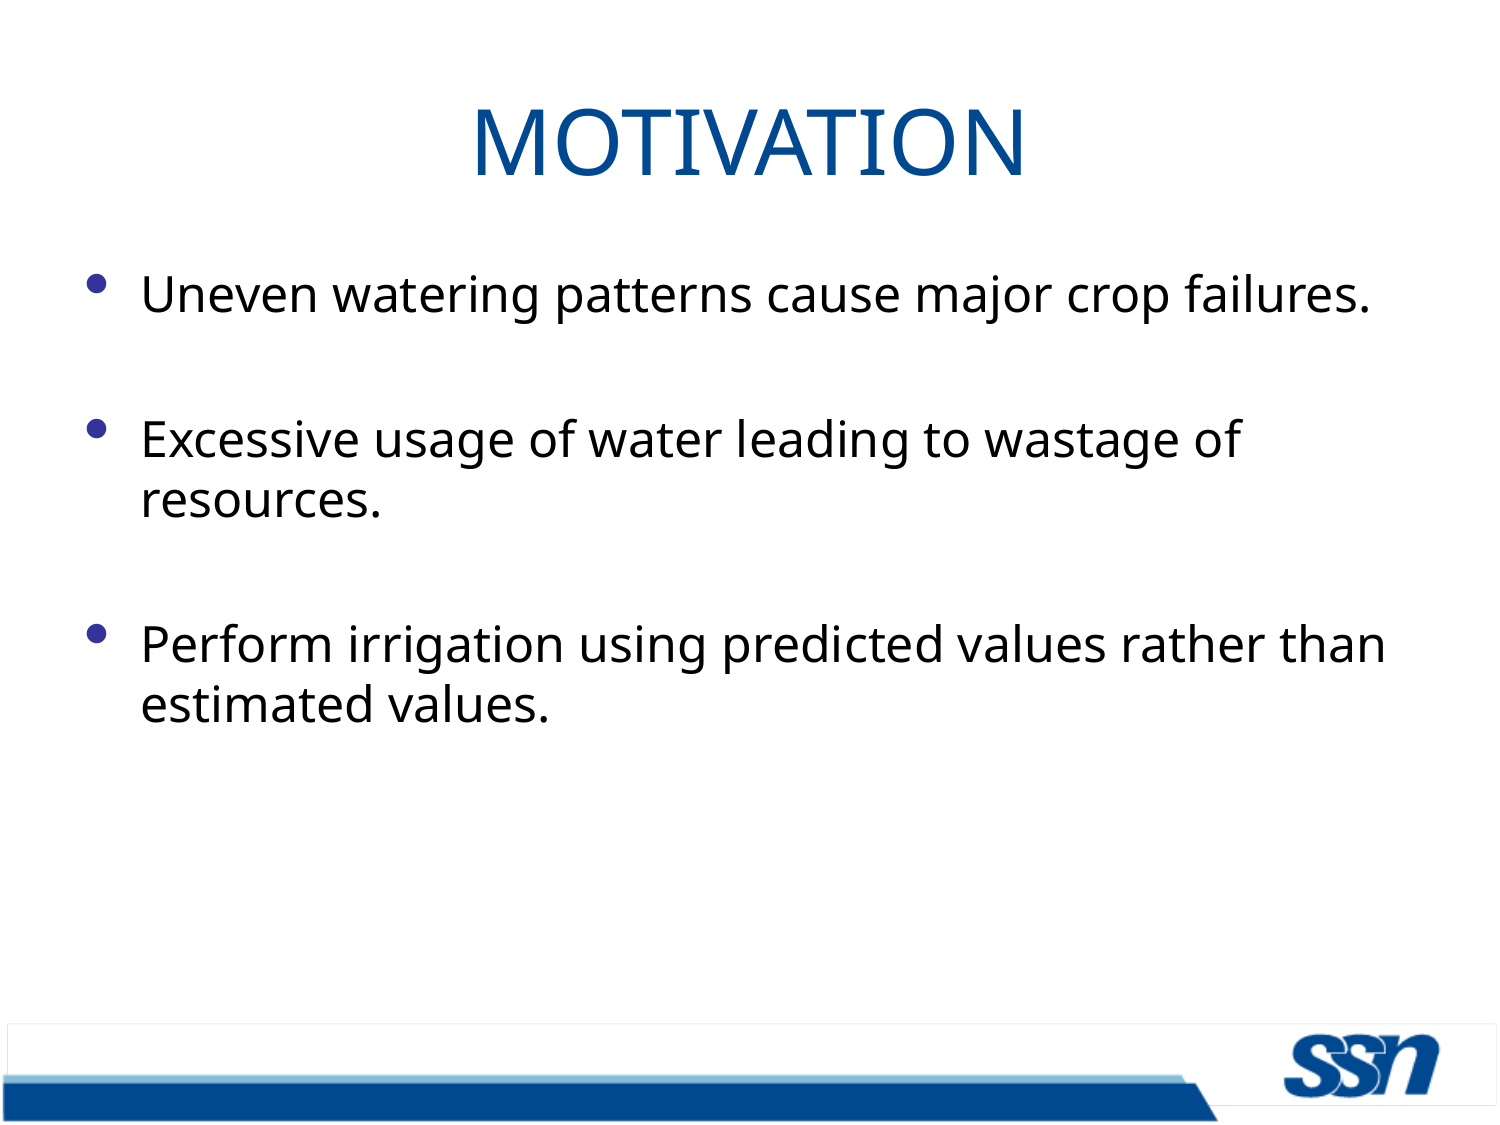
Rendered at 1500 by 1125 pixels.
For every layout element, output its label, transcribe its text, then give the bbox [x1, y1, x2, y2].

picture [0, 1021, 1500, 1125]
list Uneven watering patterns cause major crop failures. Excessive usage of water leading to wastage of resources. Perform irrigation using predicted values rather than estimated values. [76, 254, 1428, 999]
title MOTIVATION [74, 44, 1426, 234]
